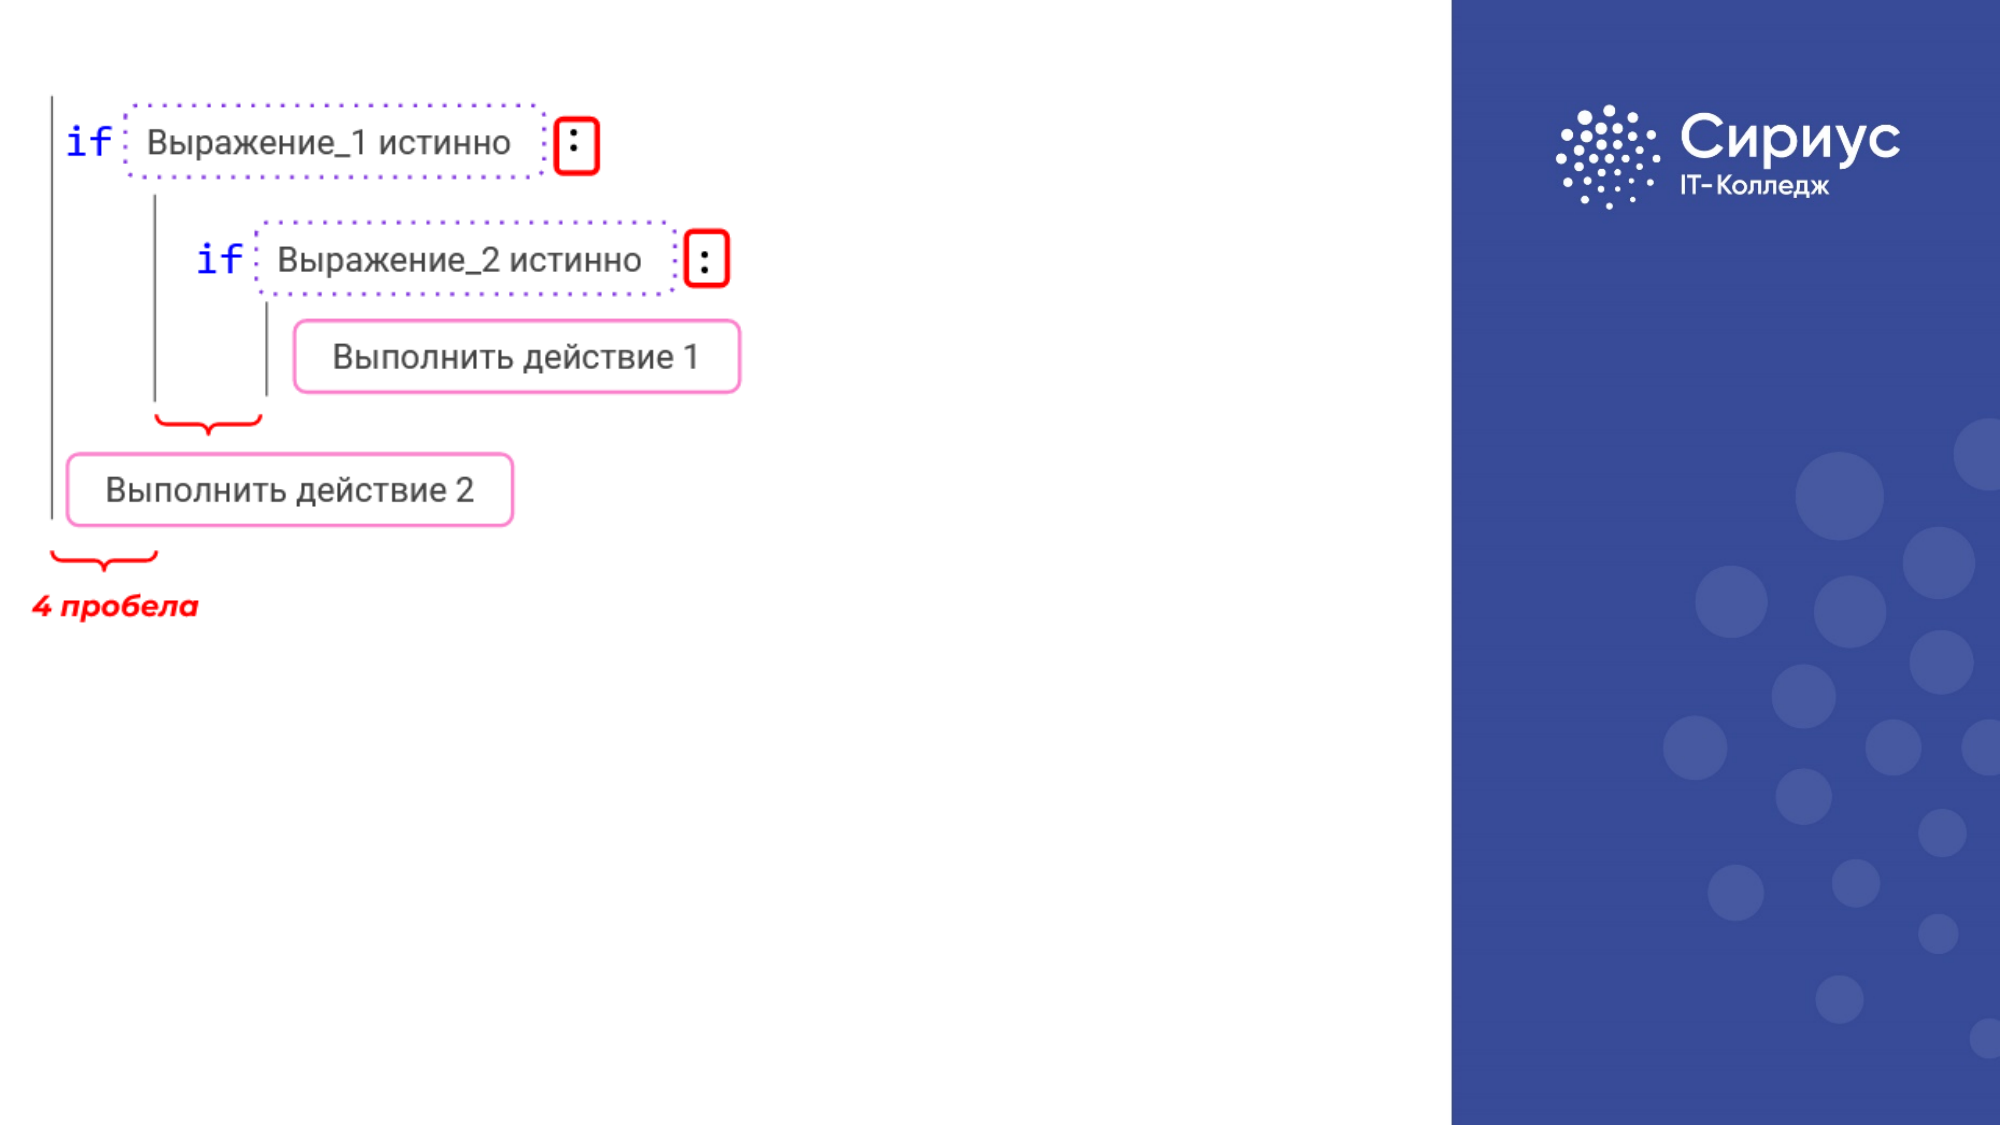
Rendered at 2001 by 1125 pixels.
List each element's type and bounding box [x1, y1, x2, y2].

list [0, 0, 2000, 1125]
picture [0, 59, 952, 654]
